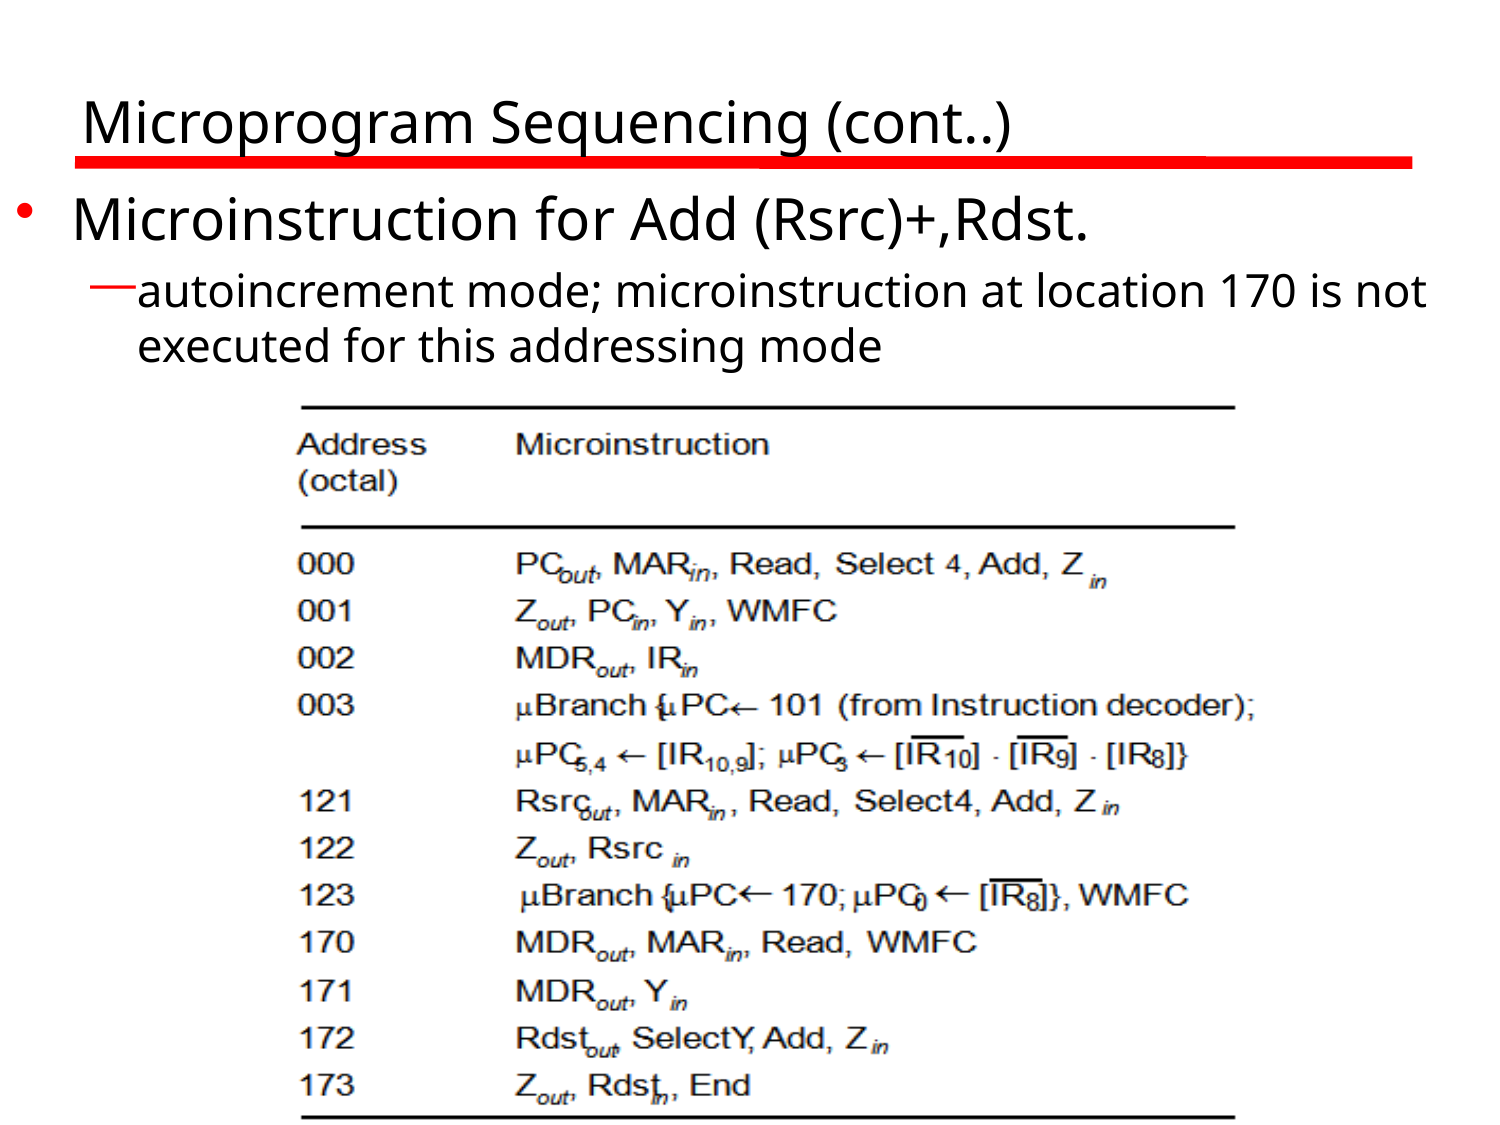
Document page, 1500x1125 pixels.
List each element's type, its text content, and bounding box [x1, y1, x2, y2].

list Microinstruction for Add (Rsrc)+,Rdst. autoincrement mode; microinstruction at location 170 is not executed for this addressing mode [0, 174, 1500, 1101]
picture [287, 399, 1259, 1125]
title Microprogram Sequencing (cont..) [66, 24, 1413, 163]
